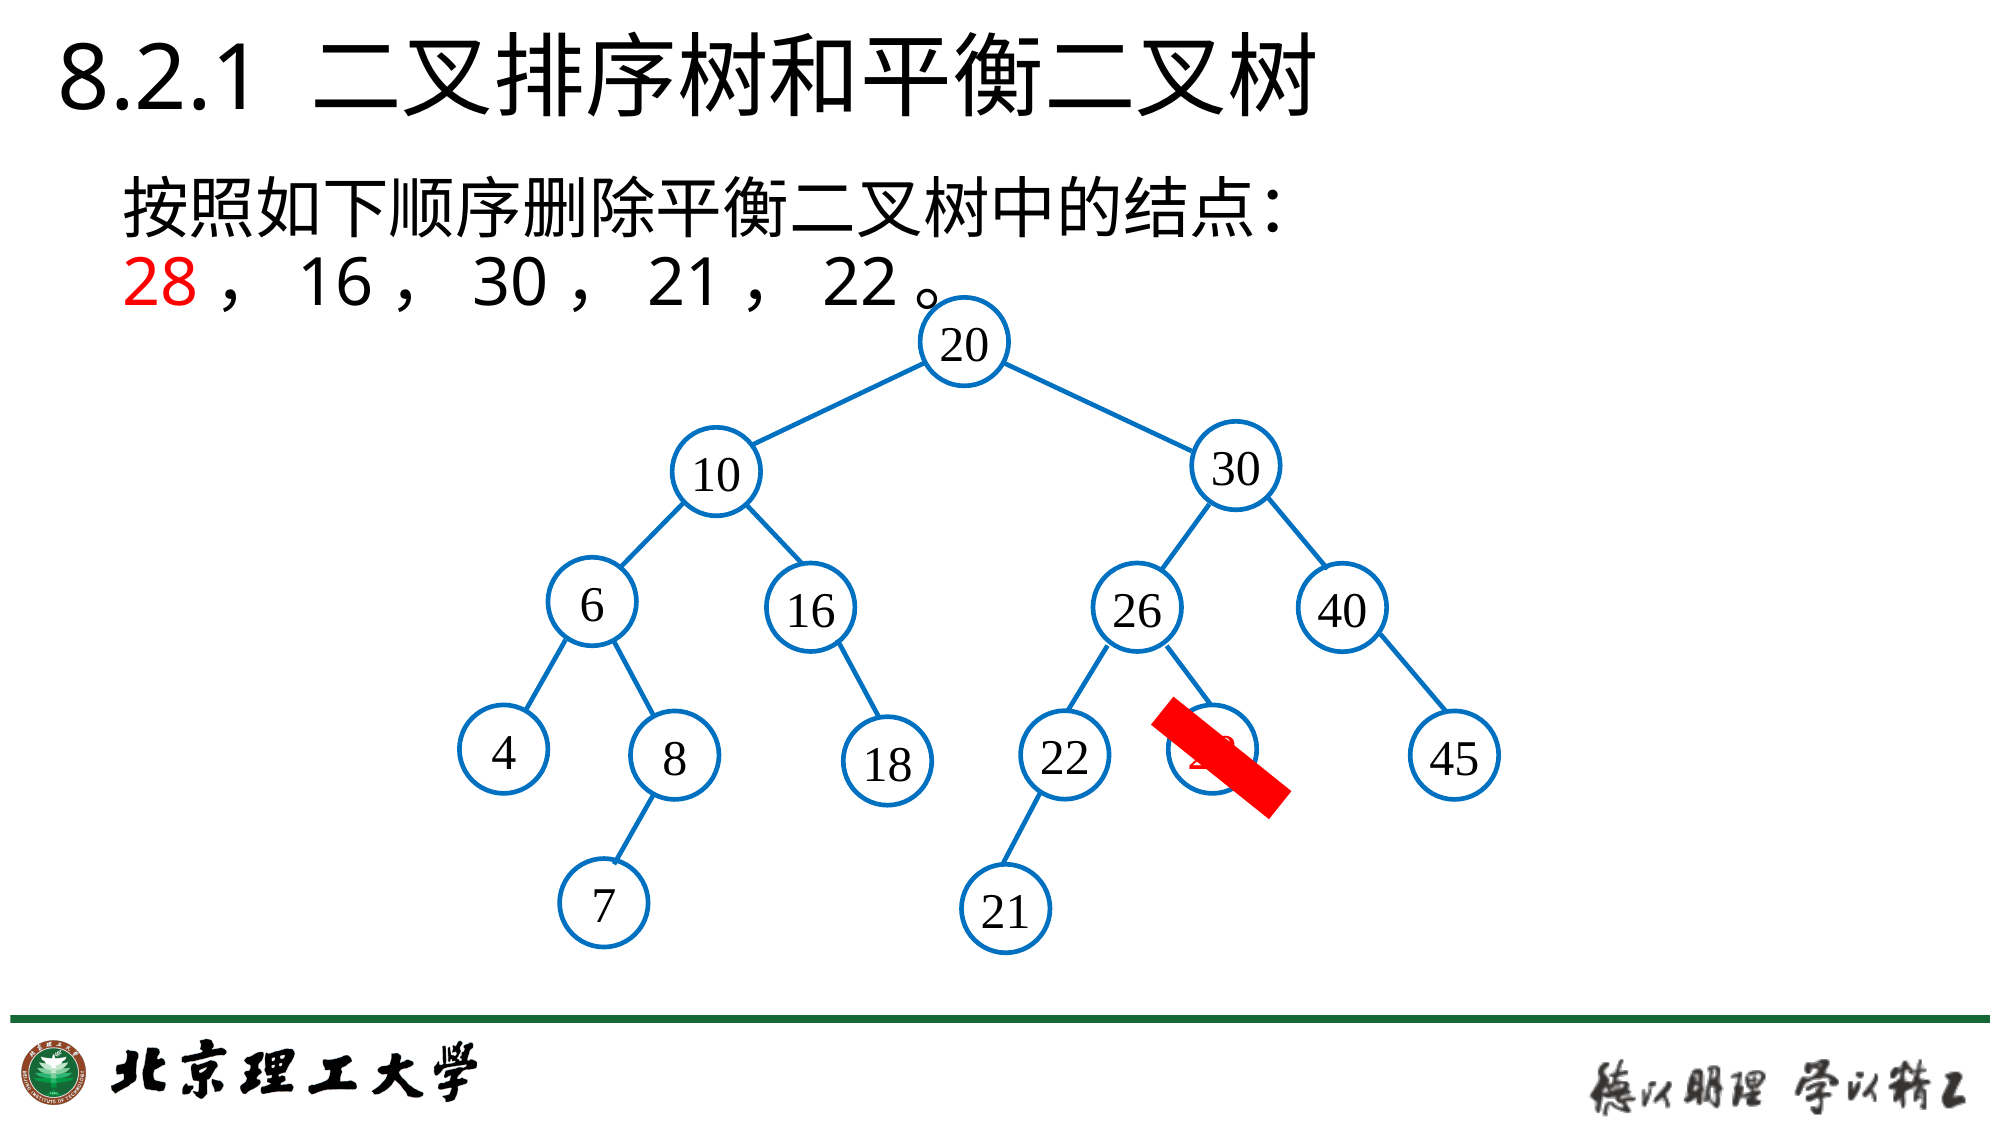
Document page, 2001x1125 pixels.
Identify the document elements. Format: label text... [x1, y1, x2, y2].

list 按照如下顺序删除平衡二叉树中的结点：28，16，30，21，22。 [107, 167, 1832, 882]
picture [1550, 1036, 2000, 1125]
picture [20, 1023, 500, 1123]
title 8.2.1 二叉排序树和平衡二叉树 [42, 0, 1768, 189]
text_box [459, 297, 1499, 953]
